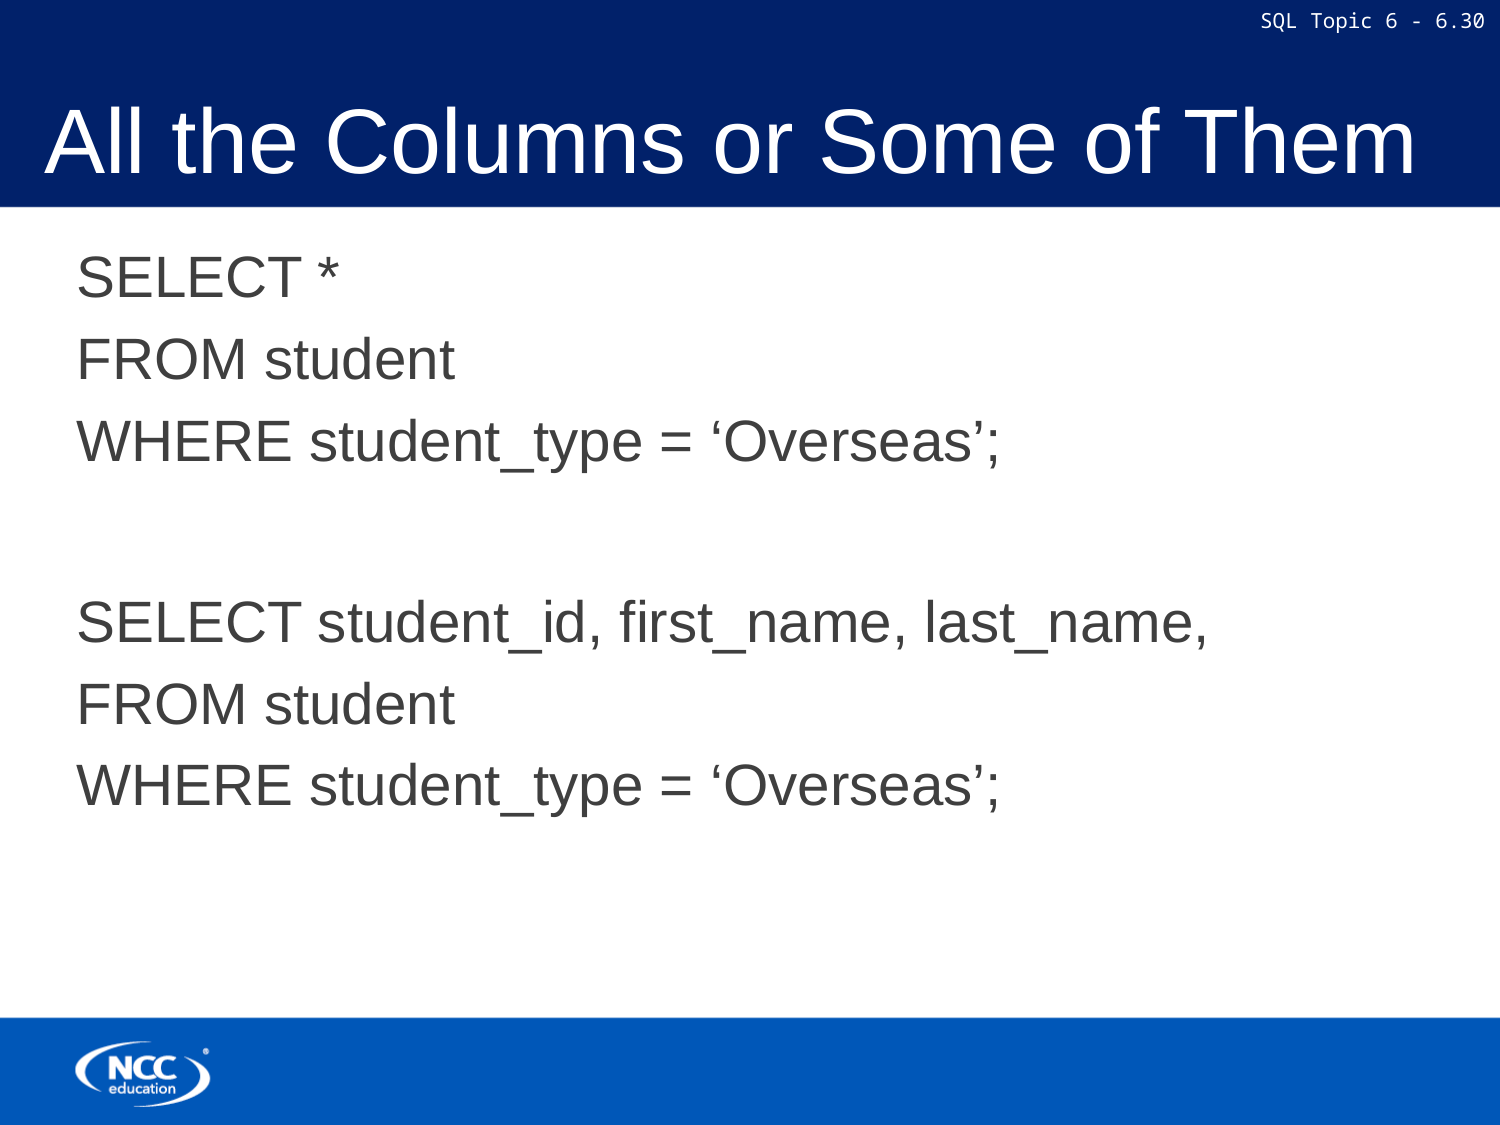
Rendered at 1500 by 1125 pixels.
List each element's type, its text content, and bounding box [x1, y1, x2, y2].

list SELECT * FROM student WHERE student_type = ‘Overseas’; SELECT student_id, first_name, last_name, FROM student WHERE student_type = ‘Overseas’; [17, 232, 1471, 977]
title All the Columns or Some of Them [29, 42, 1471, 232]
picture [0, 0, 1500, 1125]
